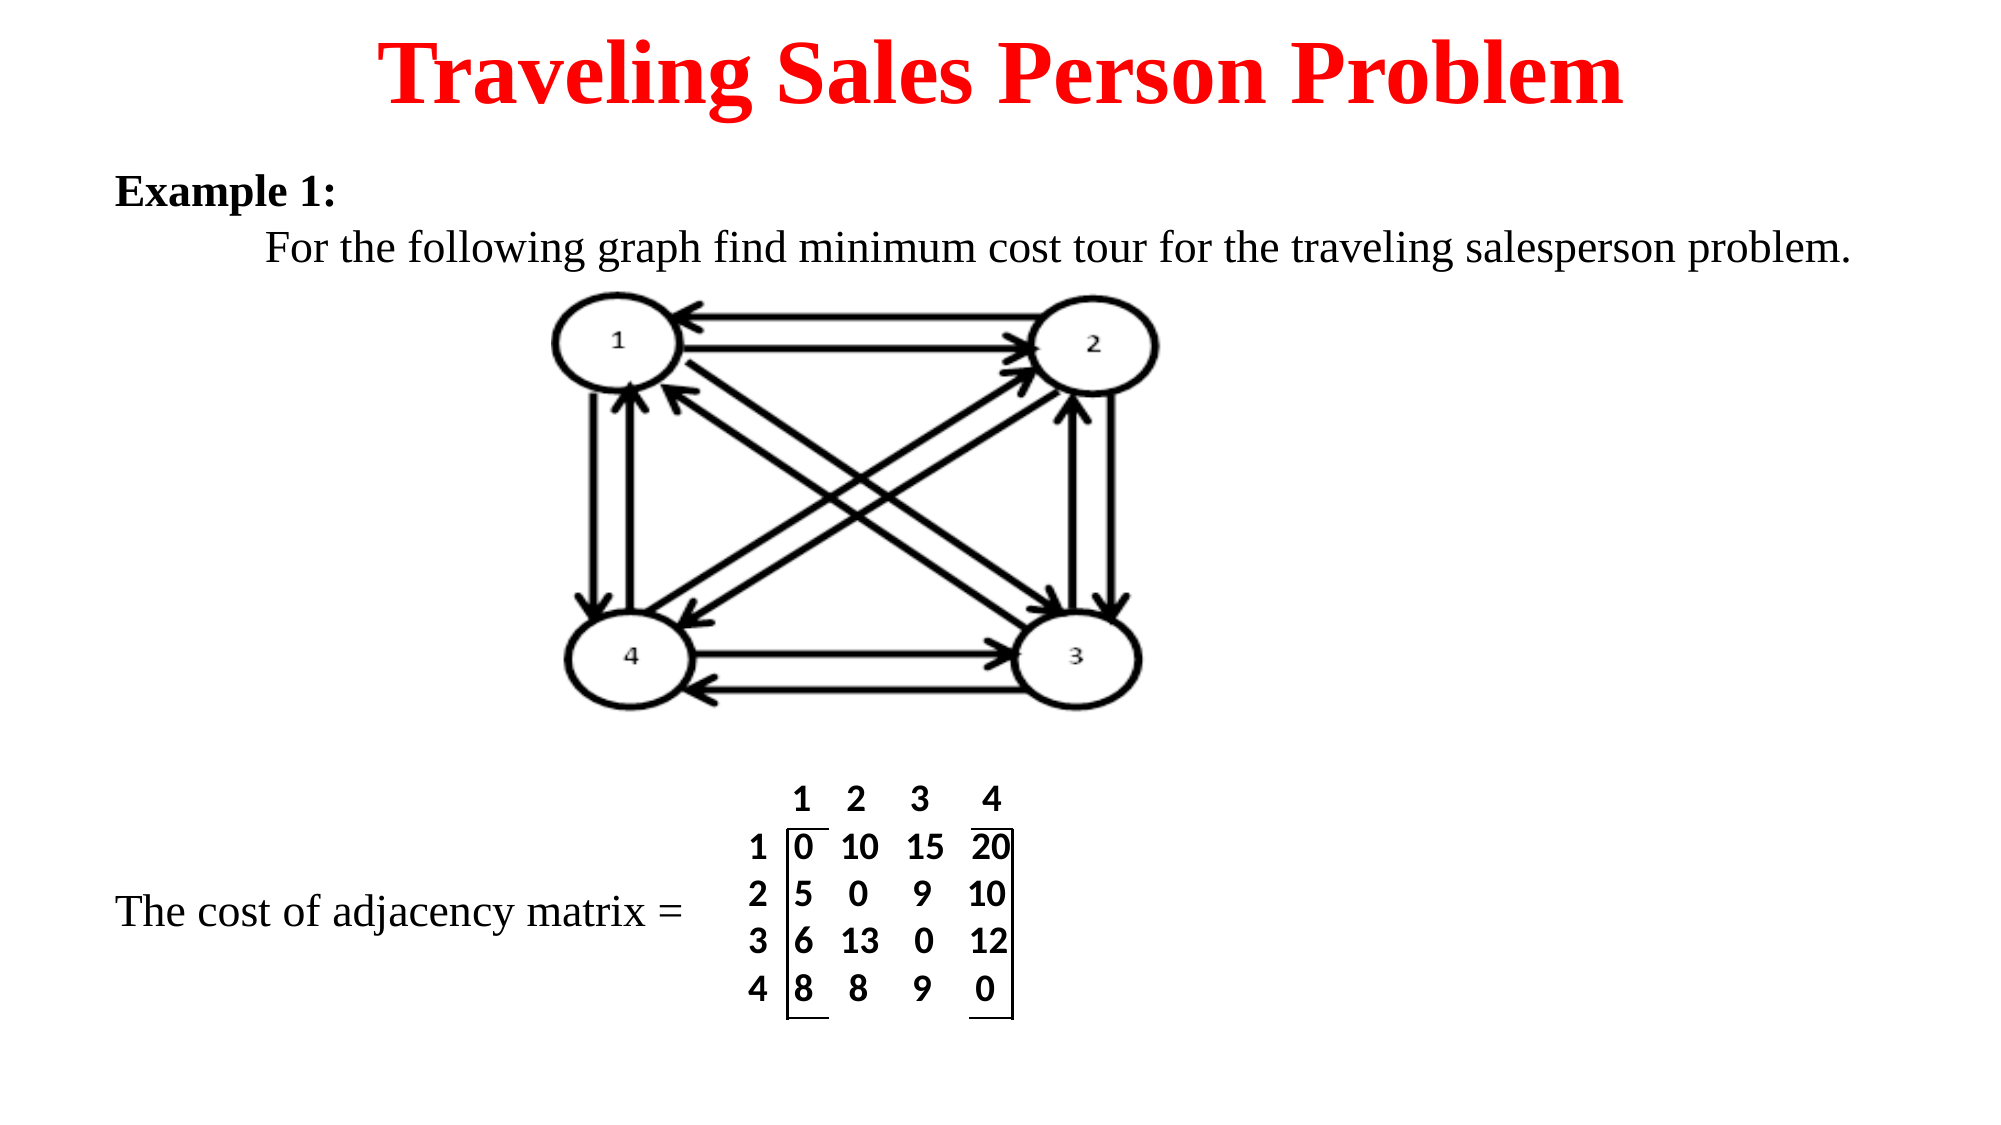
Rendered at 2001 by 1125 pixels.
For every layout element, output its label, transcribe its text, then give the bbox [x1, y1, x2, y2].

title Traveling Sales Person Problem [102, 18, 1903, 115]
picture [669, 775, 1048, 1060]
picture [551, 290, 1163, 717]
list Example 1: For the following graph find minimum cost tour for the traveling salesperson problem. The cost of adjacency matrix = [99, 153, 1934, 1095]
